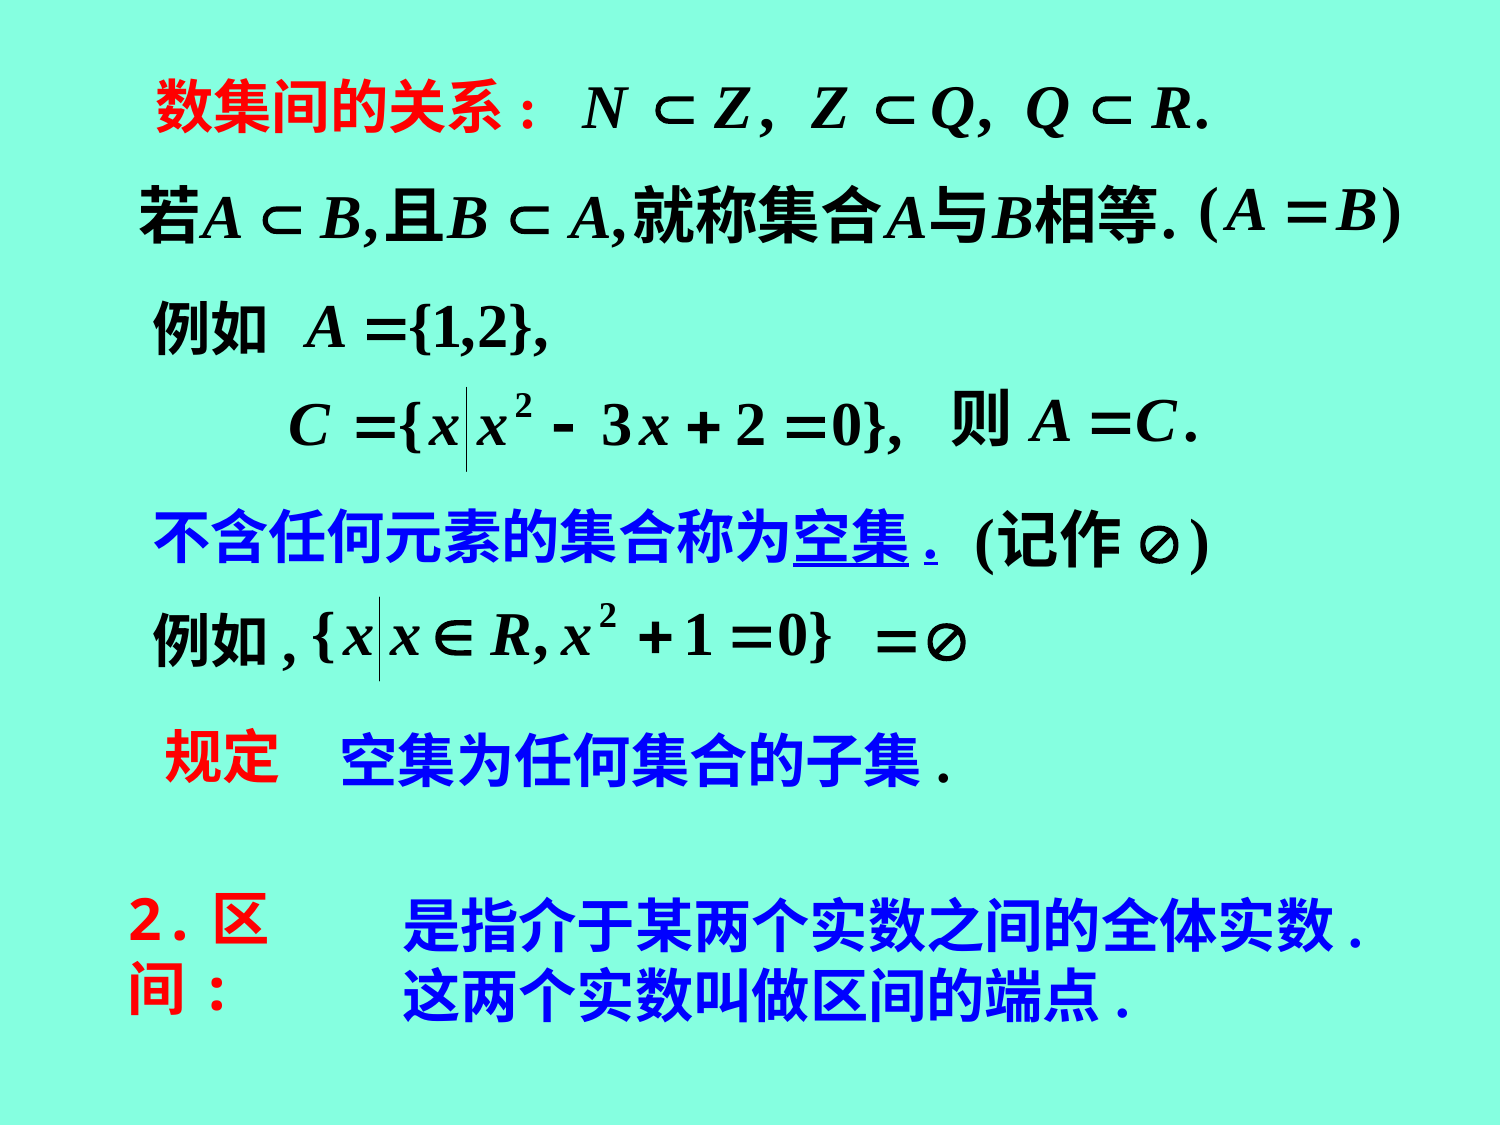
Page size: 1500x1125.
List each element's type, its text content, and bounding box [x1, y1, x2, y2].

text_box 不含任何元素的集合称为空集. [137, 492, 1038, 578]
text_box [849, 612, 977, 680]
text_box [949, 385, 1201, 461]
text_box 例如, [137, 596, 307, 682]
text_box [574, 80, 1213, 148]
text_box 空集为任何集合的子集. [324, 716, 1025, 802]
text_box 数集间的关系: [140, 62, 616, 148]
text_box 2.区间: [112, 874, 350, 1030]
text_box 规定 [150, 712, 350, 798]
text_box 例如 [137, 284, 288, 370]
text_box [312, 590, 834, 687]
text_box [137, 182, 1178, 256]
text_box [297, 299, 551, 367]
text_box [1196, 182, 1404, 250]
text_box 是指介于某两个实数之间的全体实数.这两个实数叫做区间的端点. [387, 881, 1413, 1037]
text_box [287, 381, 905, 478]
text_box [972, 506, 1213, 582]
